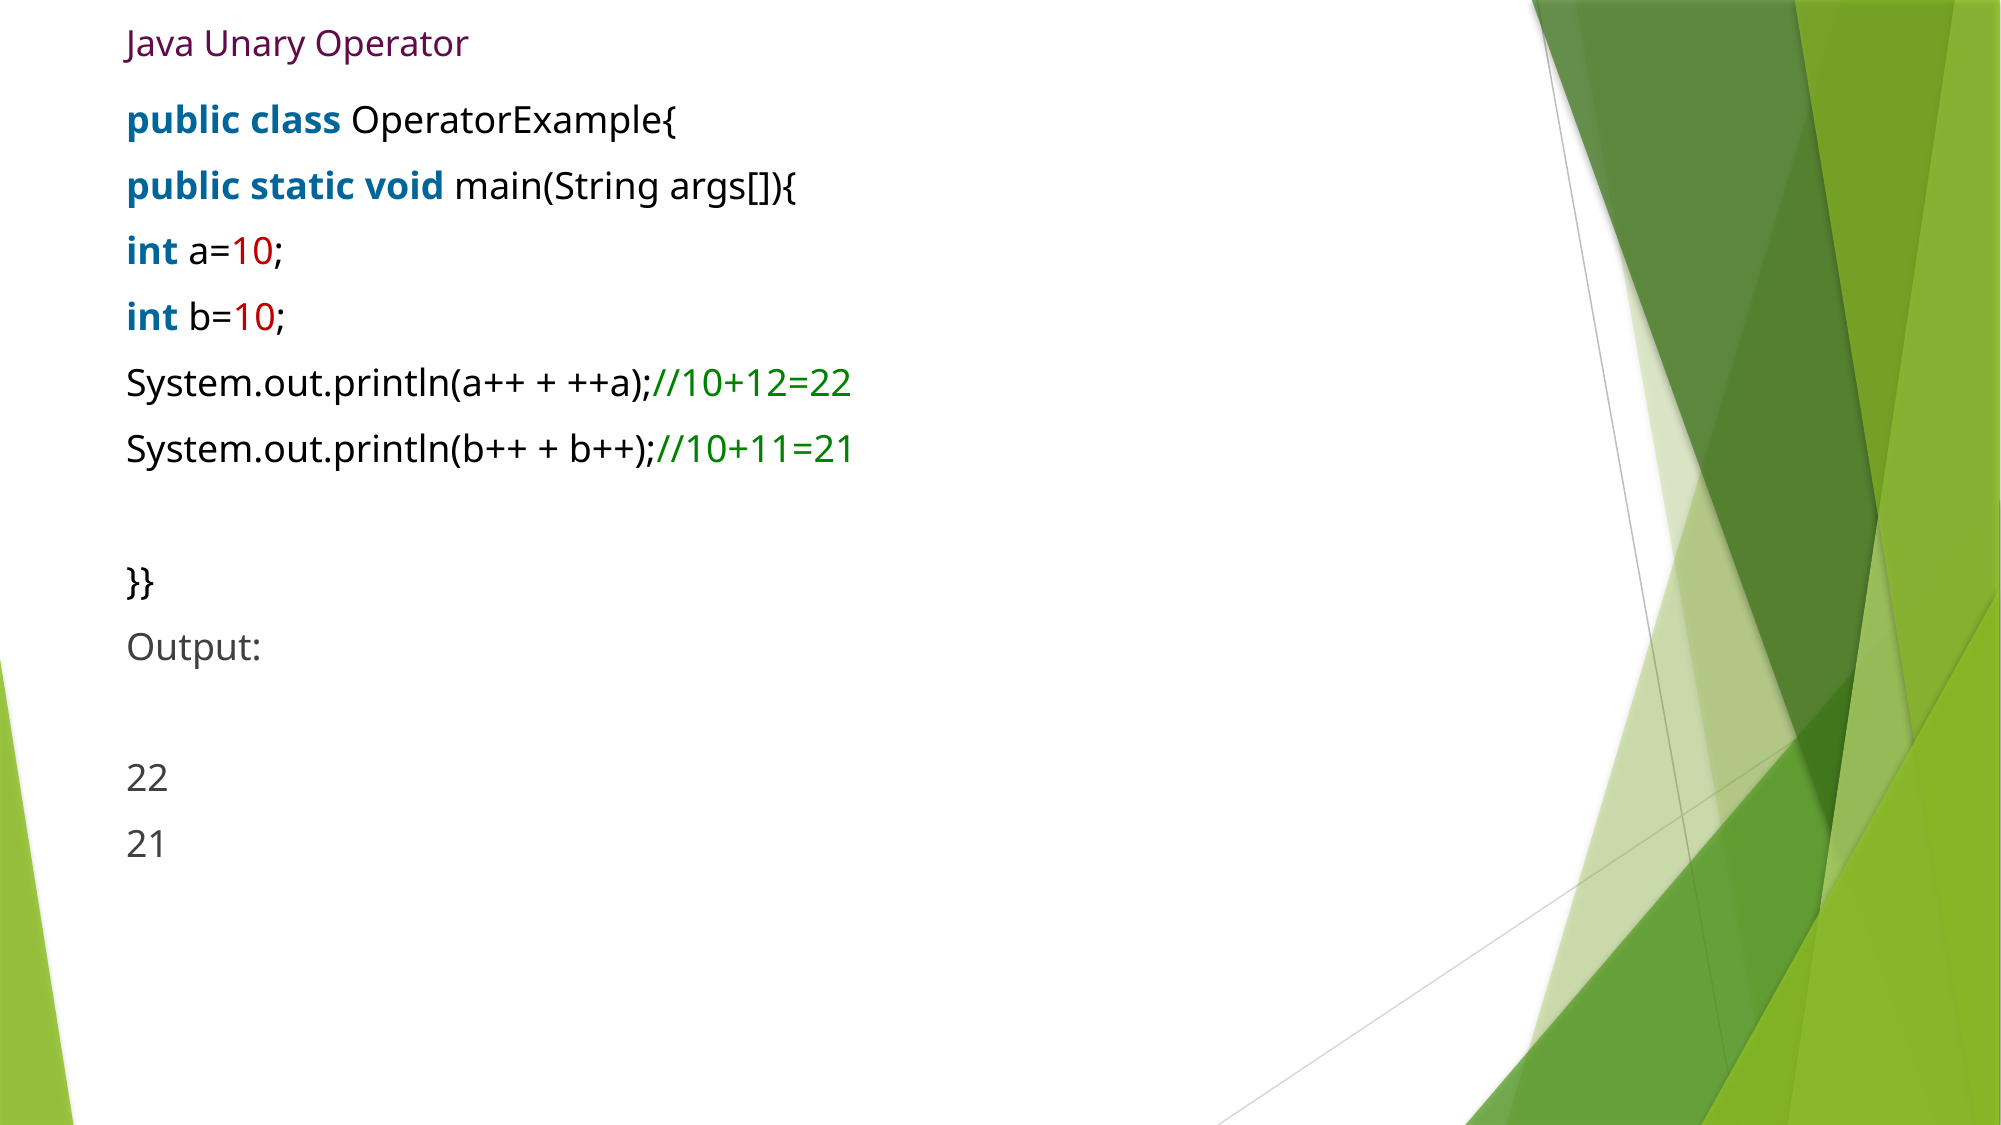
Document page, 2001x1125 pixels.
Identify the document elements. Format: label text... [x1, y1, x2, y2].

title Java Unary Operator [111, 13, 1522, 88]
list public class OperatorExample{ public static void main(String args[]){ int a=10; int b=10; System.out.println(a++ + ++a);//10+12=22 System.out.println(b++ + b++);//10+11=21 }} Output: 22 21 [111, 88, 1687, 1065]
